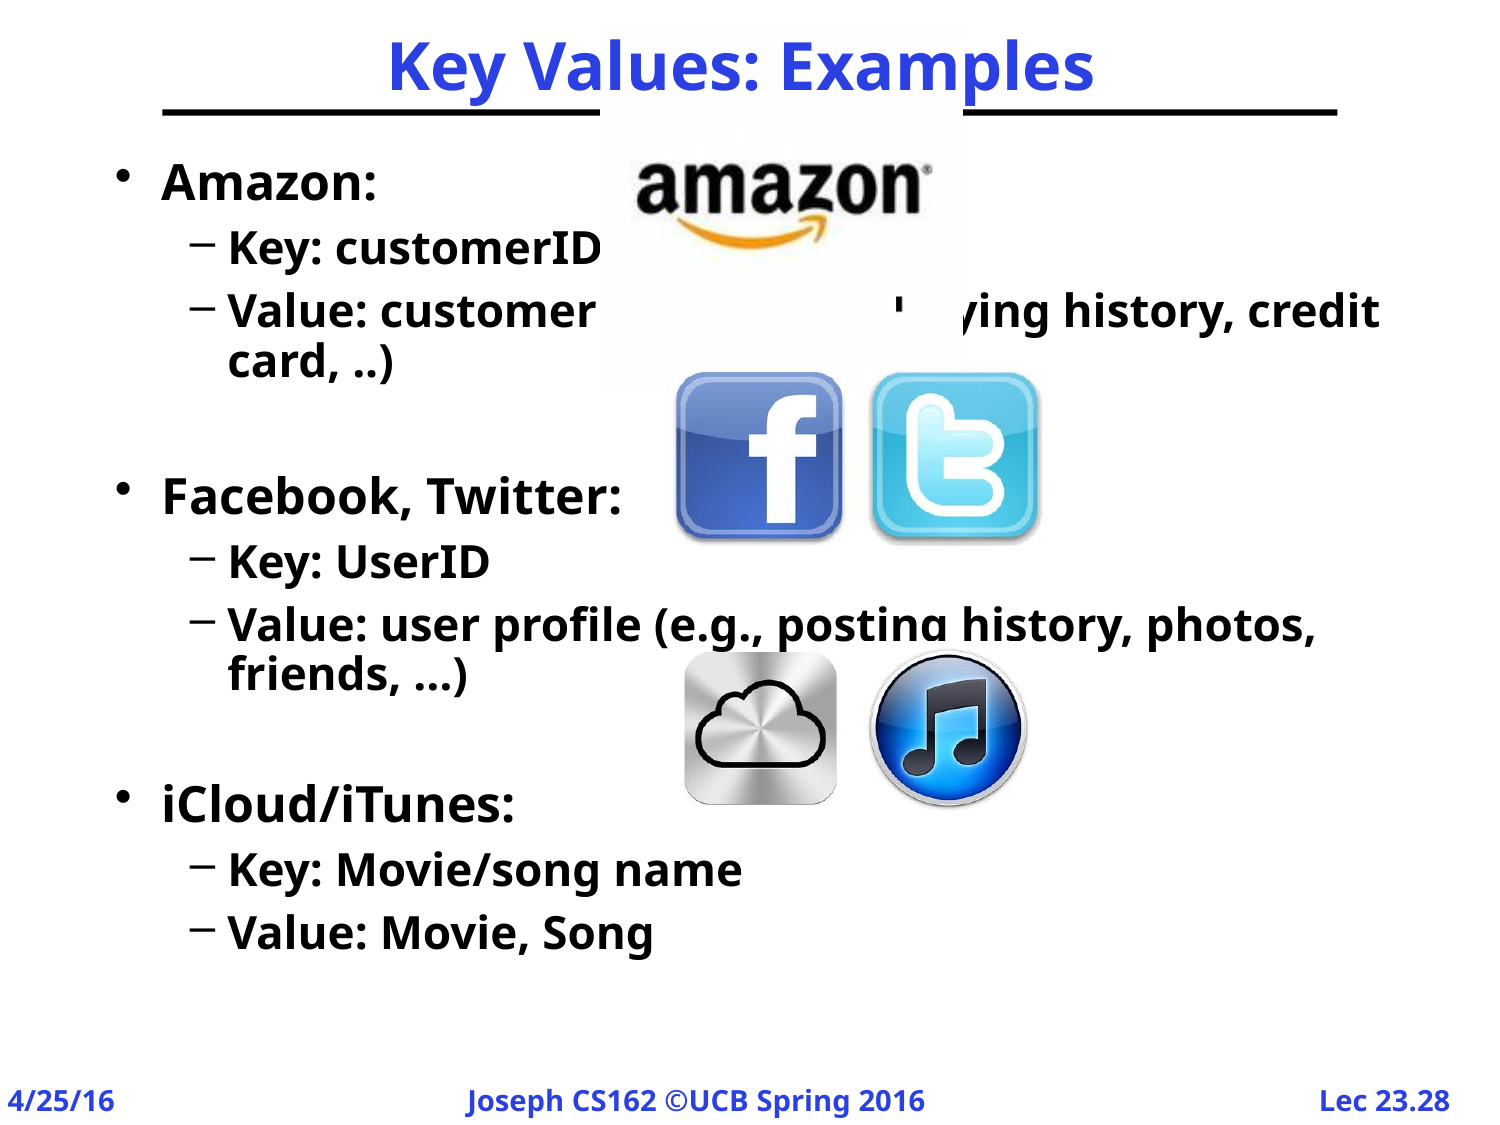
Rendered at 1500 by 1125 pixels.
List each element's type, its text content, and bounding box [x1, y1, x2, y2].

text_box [658, 641, 1034, 813]
picture [599, 24, 963, 388]
title Key Values: Examples [963, 24, 1338, 113]
title Key Values: Examples [162, 24, 598, 113]
list Amazon: Key: customerID Value: customer profile (e.g., buying history, credit card, ..) Facebook, Twitter: Key: UserID Value: user profile (e.g., posting history, photos, friends, …) iCloud/iTunes: Key: Movie/song name Value: Movie, Song [99, 149, 1450, 988]
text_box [668, 366, 1051, 551]
